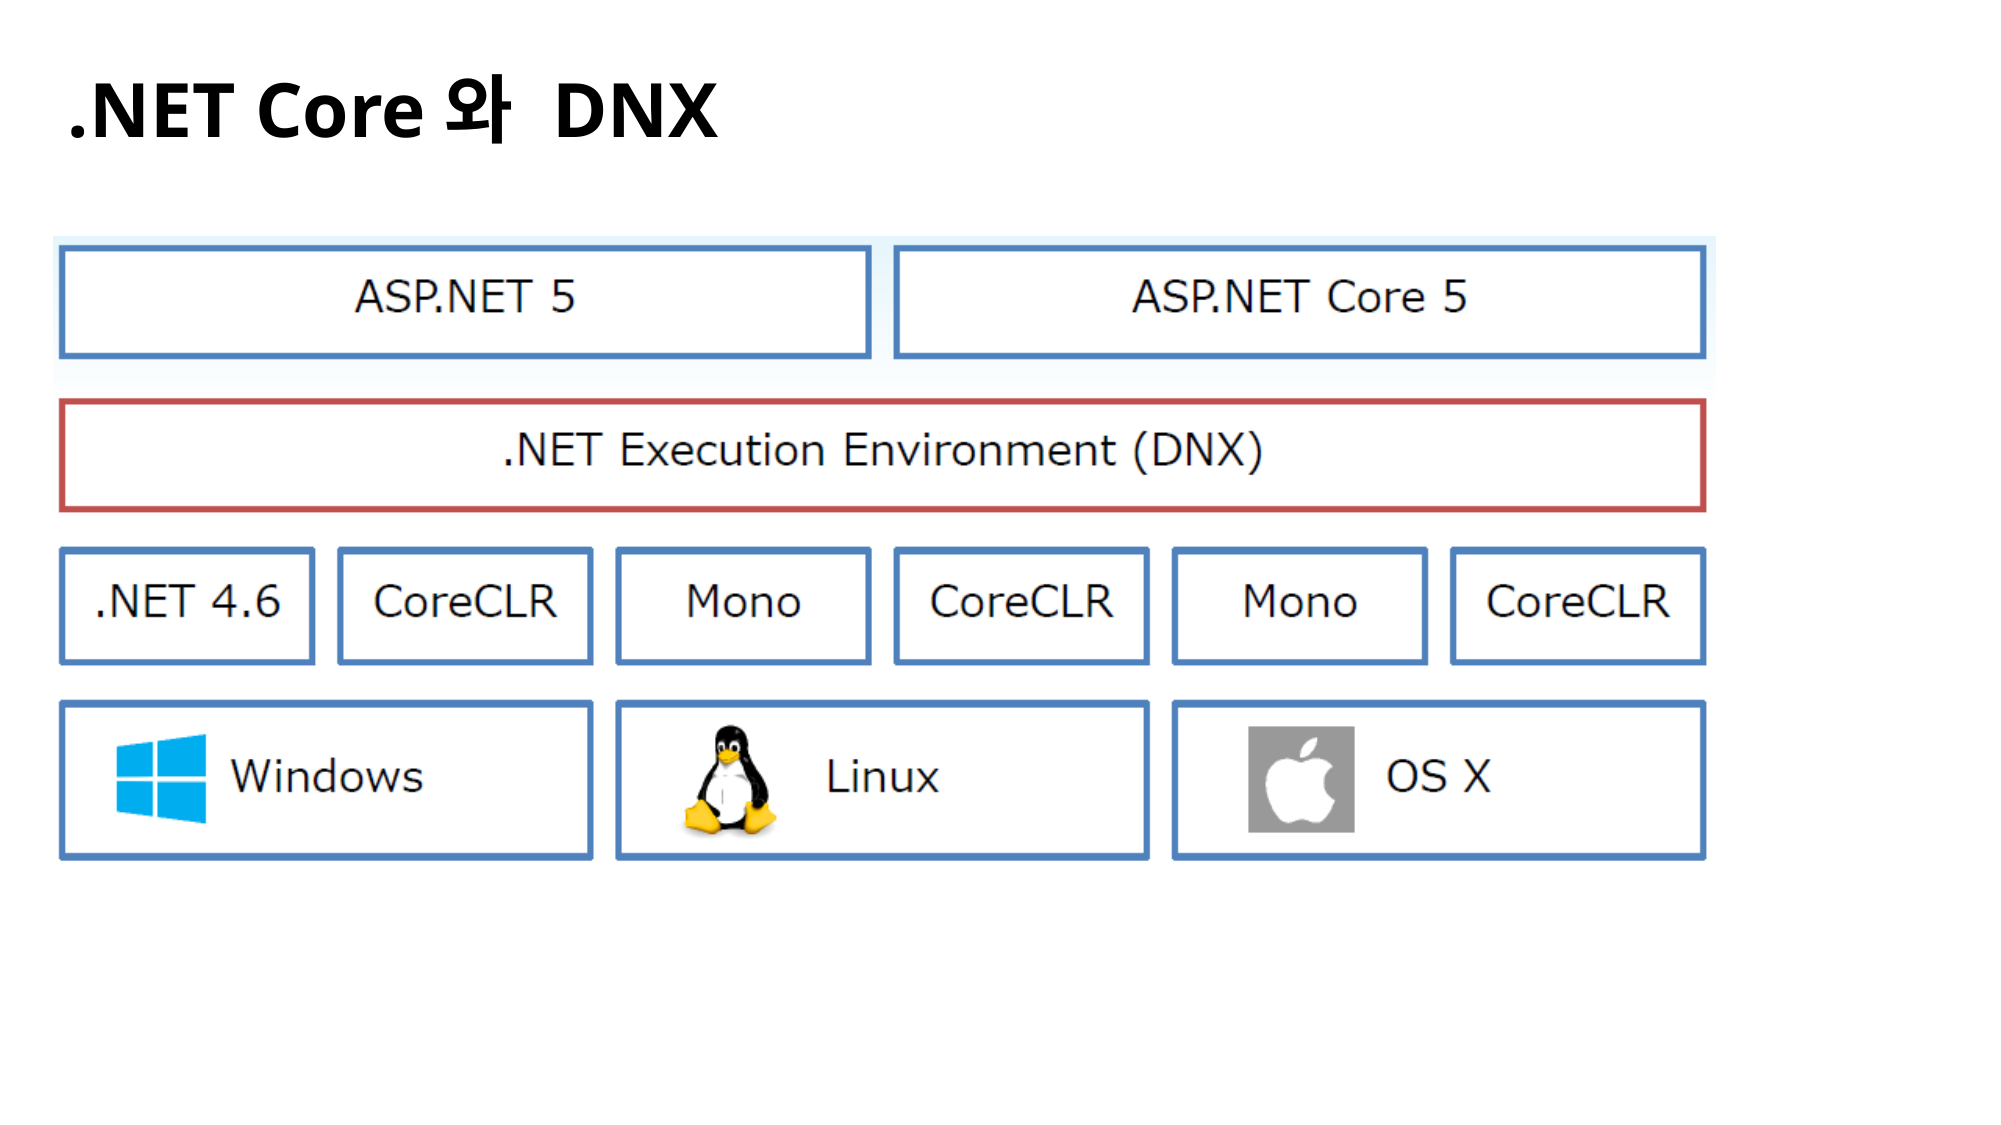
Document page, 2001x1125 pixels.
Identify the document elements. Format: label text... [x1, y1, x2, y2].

text_box .NET Core와 DNX [53, 55, 1577, 161]
picture [52, 236, 1716, 873]
